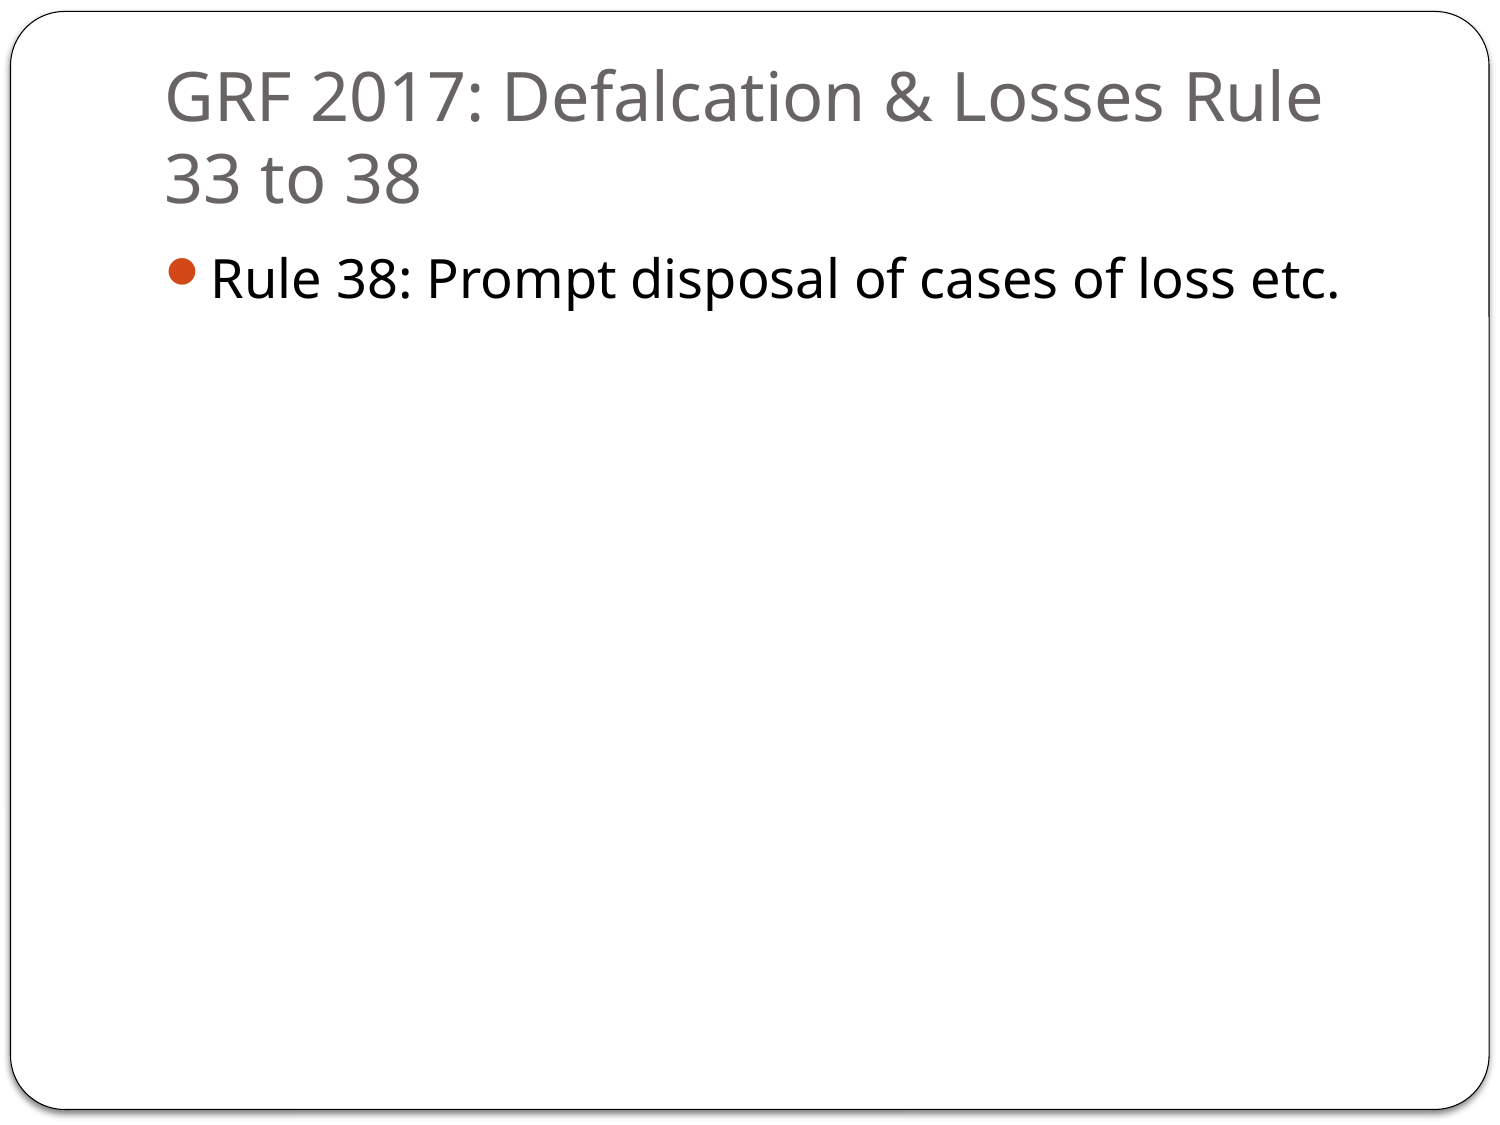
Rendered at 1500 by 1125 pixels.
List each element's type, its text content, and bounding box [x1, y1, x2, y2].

title GRF 2017: Defalcation & Losses Rule 33 to 38 [150, 45, 1425, 233]
list Rule 38: Prompt disposal of cases of loss etc. [150, 237, 1425, 988]
